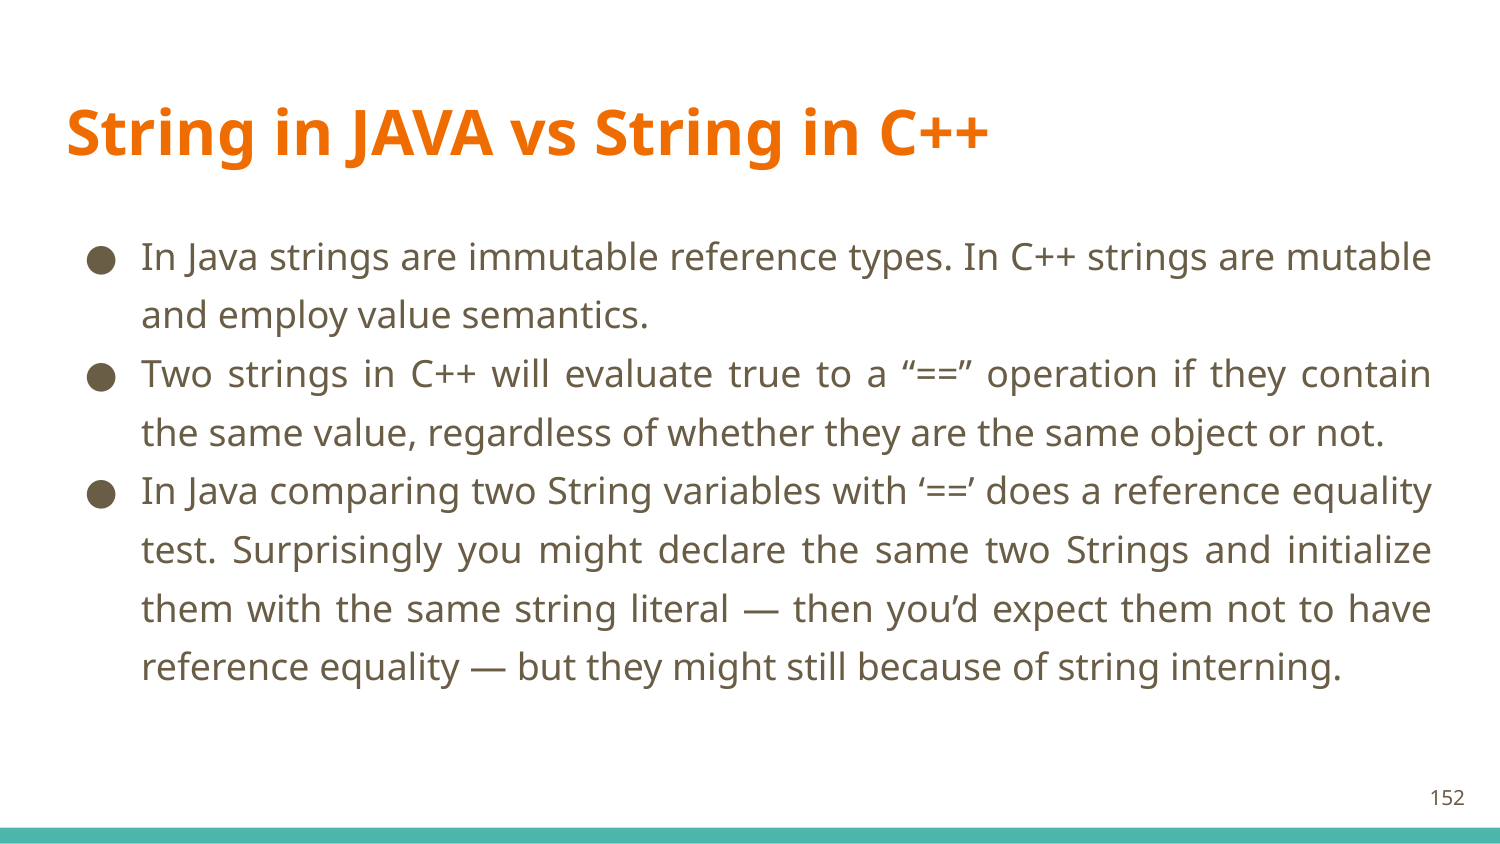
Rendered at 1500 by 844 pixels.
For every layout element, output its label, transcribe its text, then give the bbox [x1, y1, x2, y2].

title String in JAVA vs String in C++ [51, 72, 1449, 189]
slide_number 152 [1389, 764, 1480, 830]
list In Java strings are immutable reference types. In C++ strings are mutable and employ value semantics. Two strings in C++ will evaluate true to a “==” operation if they contain the same value, regardless of whether they are the same object or not. In Java comparing two String variables with ‘==’ does a reference equality test. Surprisingly you might declare the same two Strings and initialize them with the same string literal — then you’d expect them not to have reference equality — but they might still because of string interning. [51, 207, 1449, 750]
